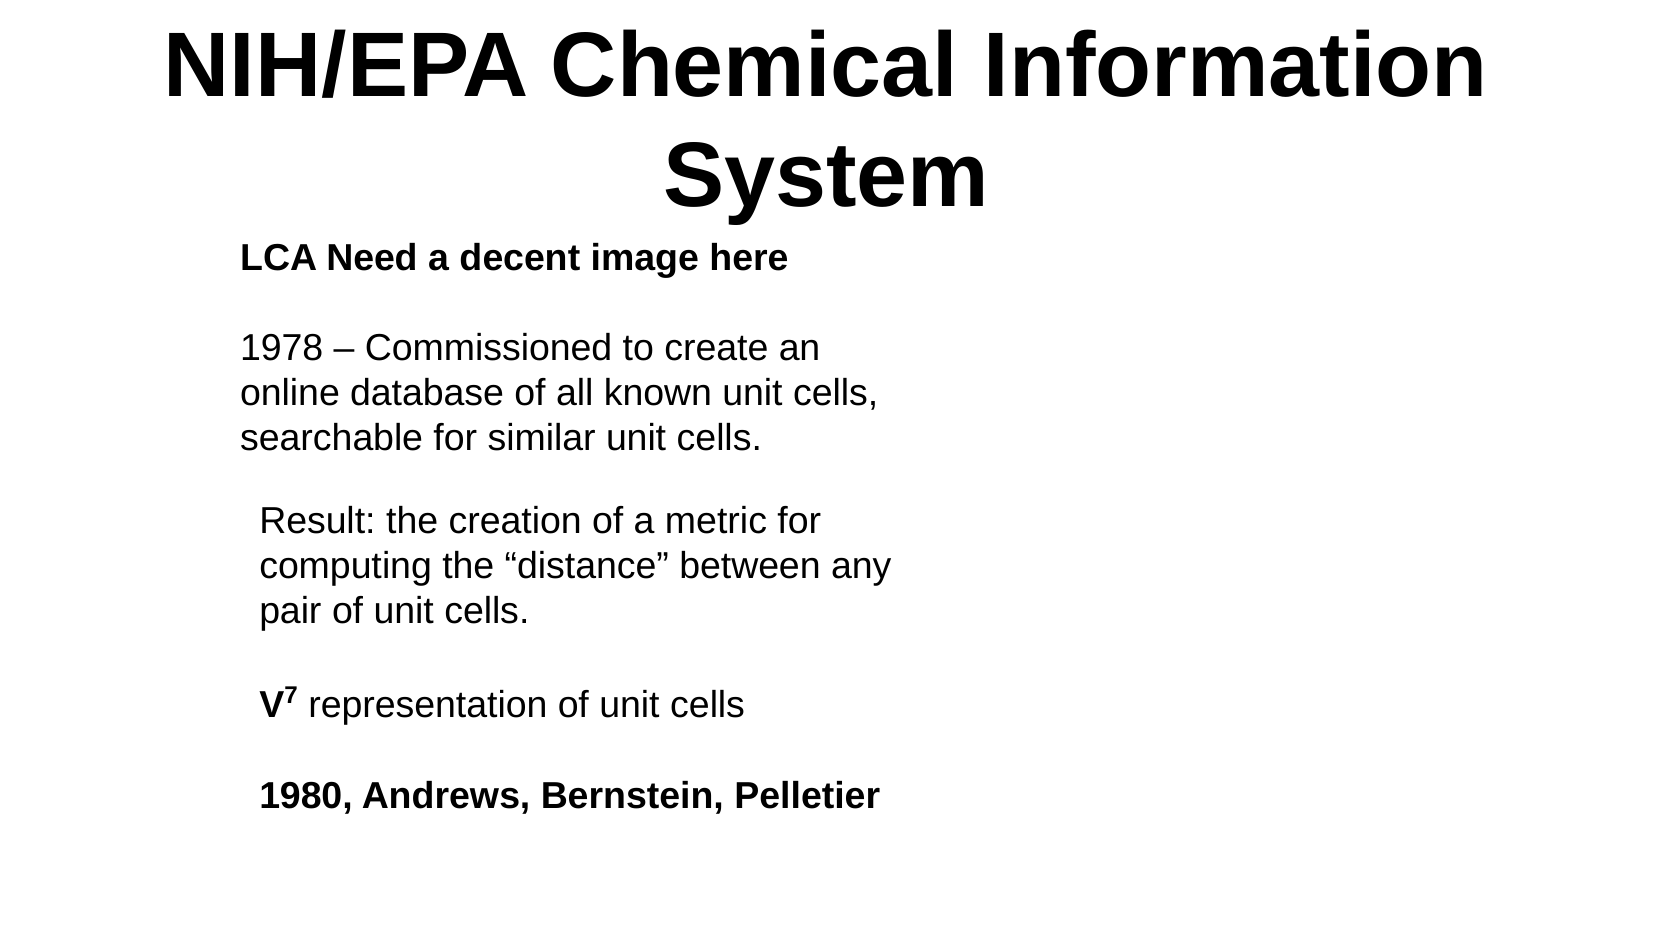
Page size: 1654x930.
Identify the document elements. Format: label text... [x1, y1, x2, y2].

text_box LCA Need a decent image here 1978 – Commissioned to create an online database of all known unit cells, searchable for similar unit cells. [225, 225, 900, 450]
title NIH/EPA Chemical Information System [82, 12, 1570, 217]
text_box Result: the creation of a metric for computing the “distance” between any pair of unit cells. V7 representation of unit cells 1980, Andrews, Bernstein, Pelletier [244, 488, 919, 802]
